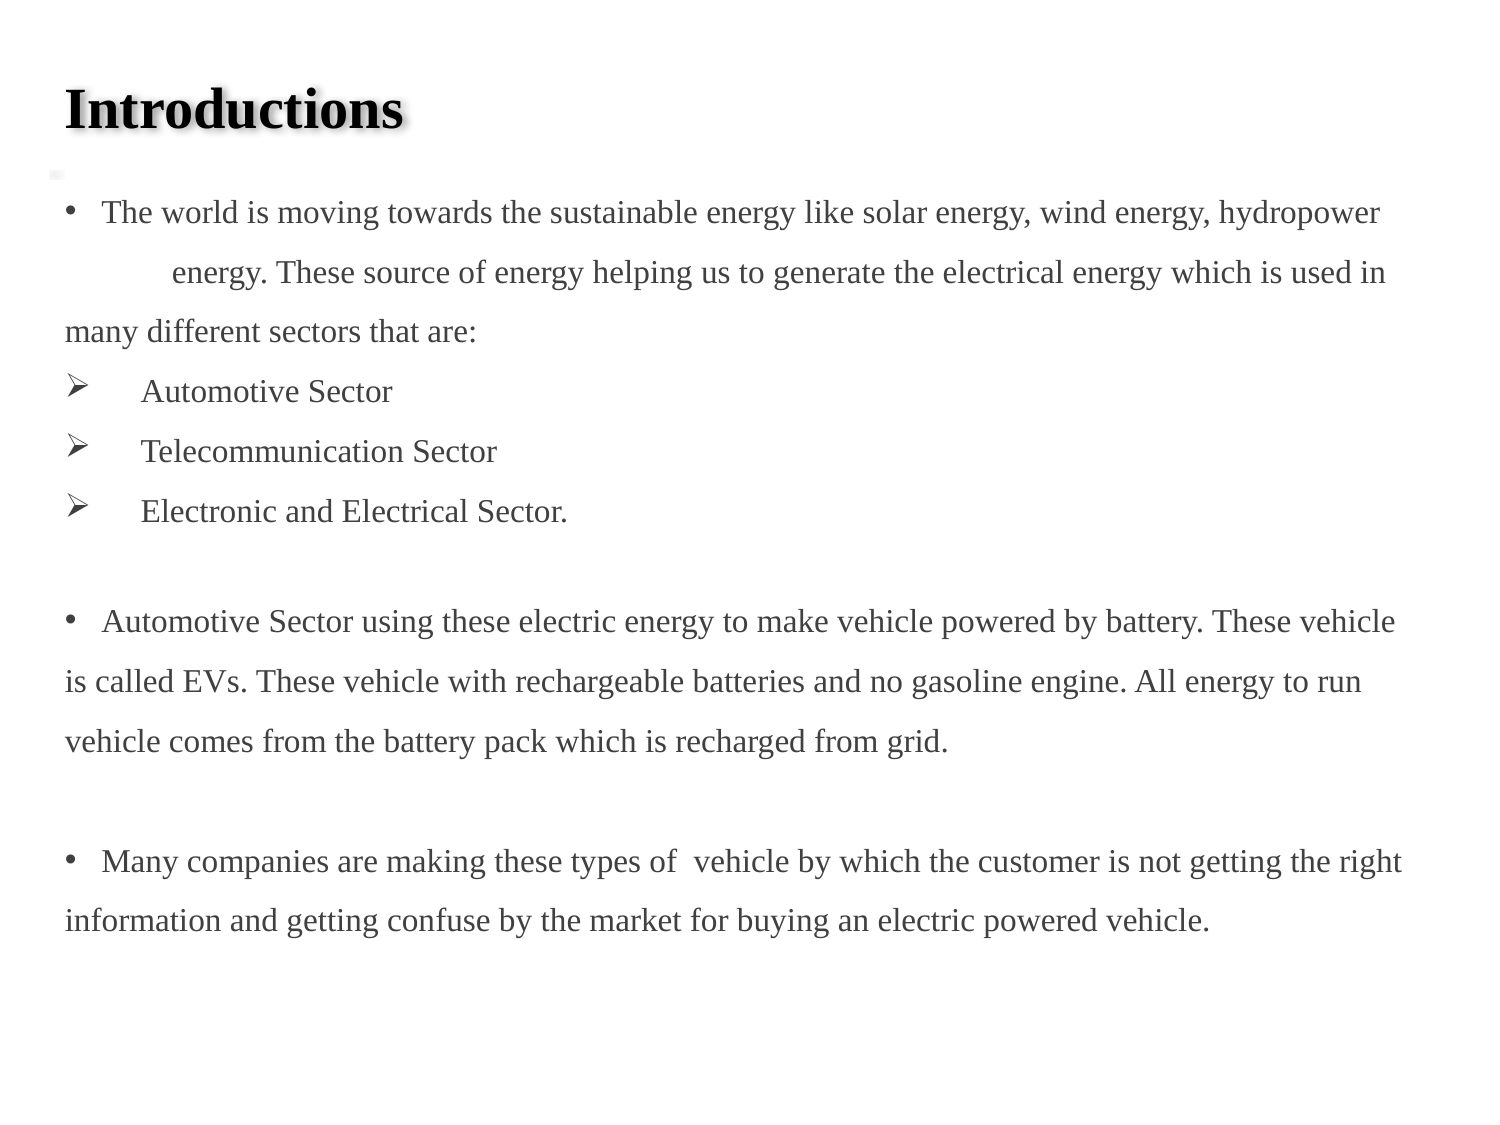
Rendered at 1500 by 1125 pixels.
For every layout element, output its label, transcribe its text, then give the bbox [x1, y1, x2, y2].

text_box The world is moving towards the sustainable energy like solar energy, wind energy, hydropower energy. These source of energy helping us to generate the electrical energy which is used in many different sectors that are: Automotive Sector Telecommunication Sector Electronic and Electrical Sector. Automotive Sector using these electric energy to make vehicle powered by battery. These vehicle is called EVs. These vehicle with rechargeable batteries and no gasoline engine. All energy to run vehicle comes from the battery pack which is recharged from grid. Many companies are making these types of vehicle by which the customer is not getting the right information and getting confuse by the market for buying an electric powered vehicle. [50, 162, 1438, 1031]
text_box Introductions [50, 62, 925, 148]
